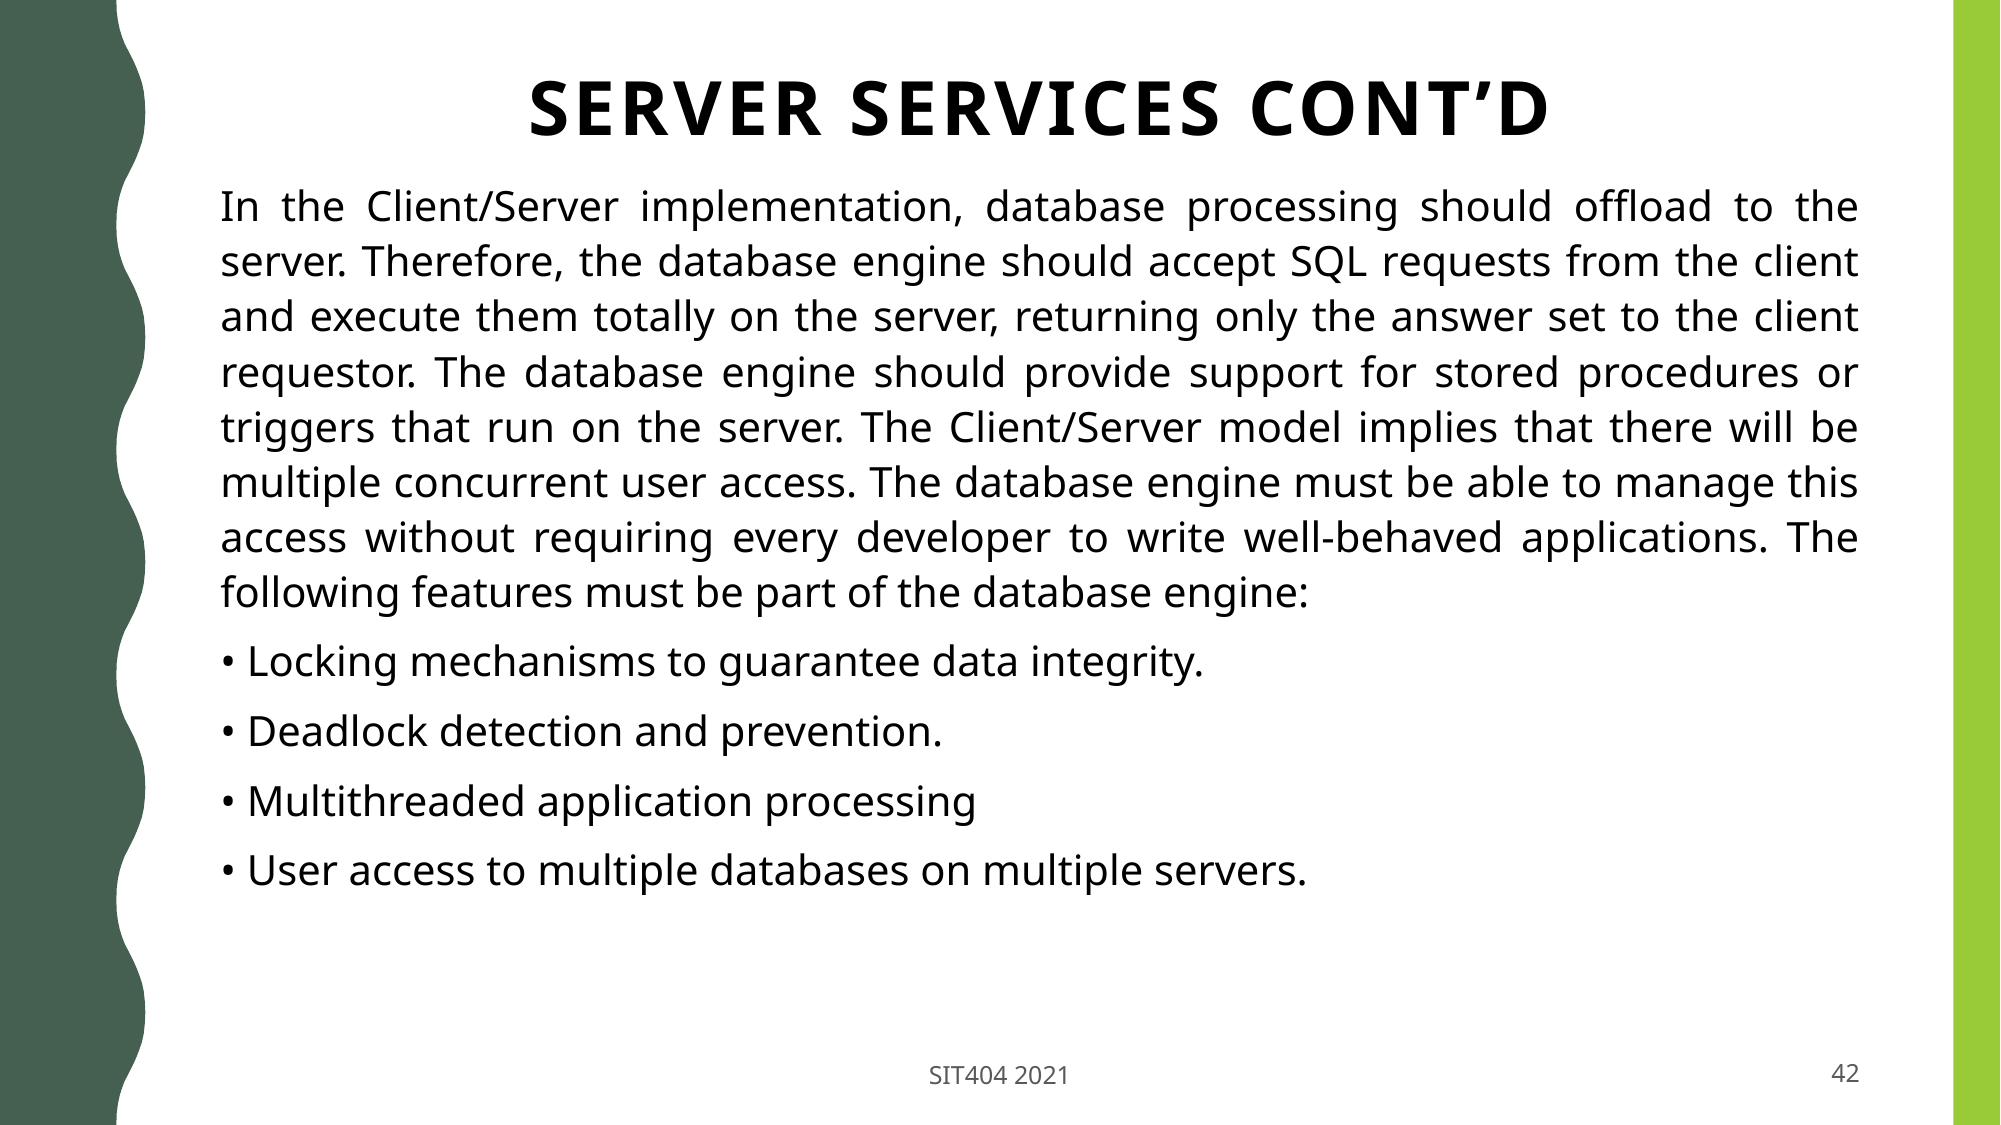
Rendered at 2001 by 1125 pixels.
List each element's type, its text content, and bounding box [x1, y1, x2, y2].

slide_number 42 [1412, 1045, 1875, 1103]
list In the Client/Server implementation, database processing should offload to the server. Therefore, the database engine should accept SQL requests from the client and execute them totally on the server, returning only the answer set to the client requestor. The database engine should provide support for stored procedures or triggers that run on the server. The Client/Server model implies that there will be multiple concurrent user access. The database engine must be able to manage this access without requiring every developer to write well-behaved applications. The following features must be part of the database engine: • Locking mechanisms to guarantee data integrity. • Deadlock detection and prevention. • Multithreaded application processing • User access to multiple databases on multiple servers. [205, 167, 1875, 965]
title SERVER SERVICES cont’d [205, 62, 1875, 167]
footer SIT404 2021 [662, 1045, 1338, 1103]
